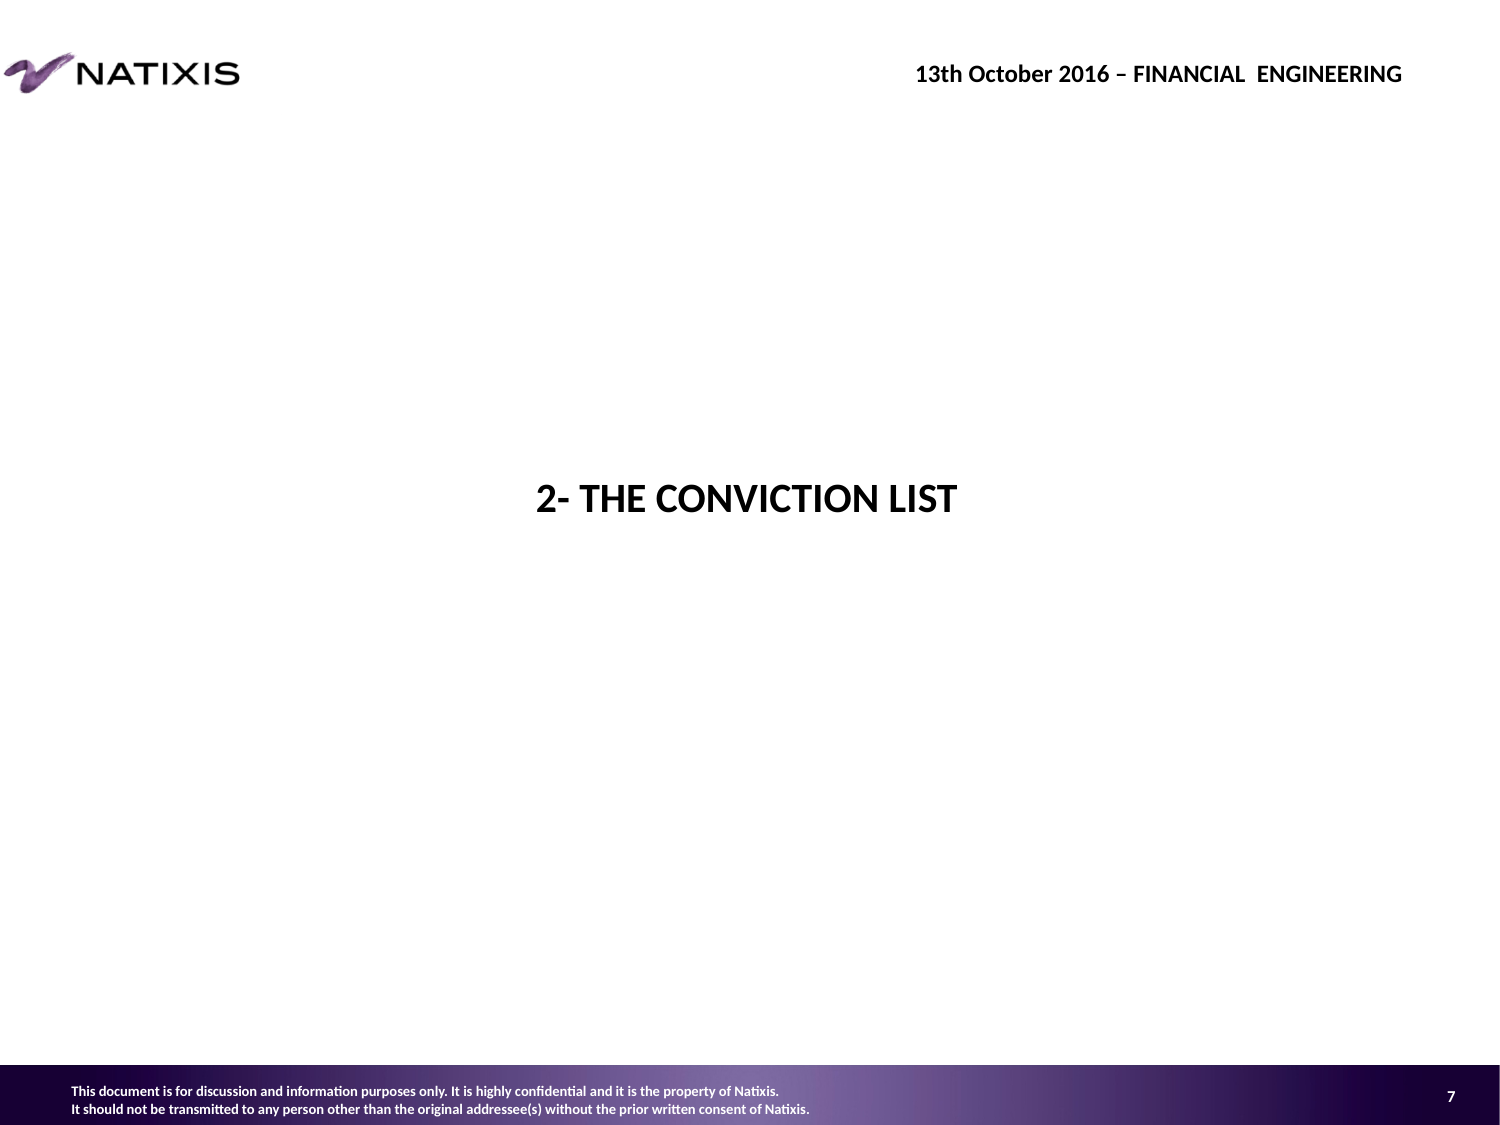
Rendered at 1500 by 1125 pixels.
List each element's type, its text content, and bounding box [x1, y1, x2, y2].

picture [0, 1065, 1500, 1125]
text_box 13th October 2016 – FINANCIAL ENGINEERING [900, 50, 1500, 95]
title 2- THE CONVICTION LIST [26, 385, 1468, 607]
slide_number 7 [1382, 1081, 1471, 1110]
picture [0, 30, 283, 115]
